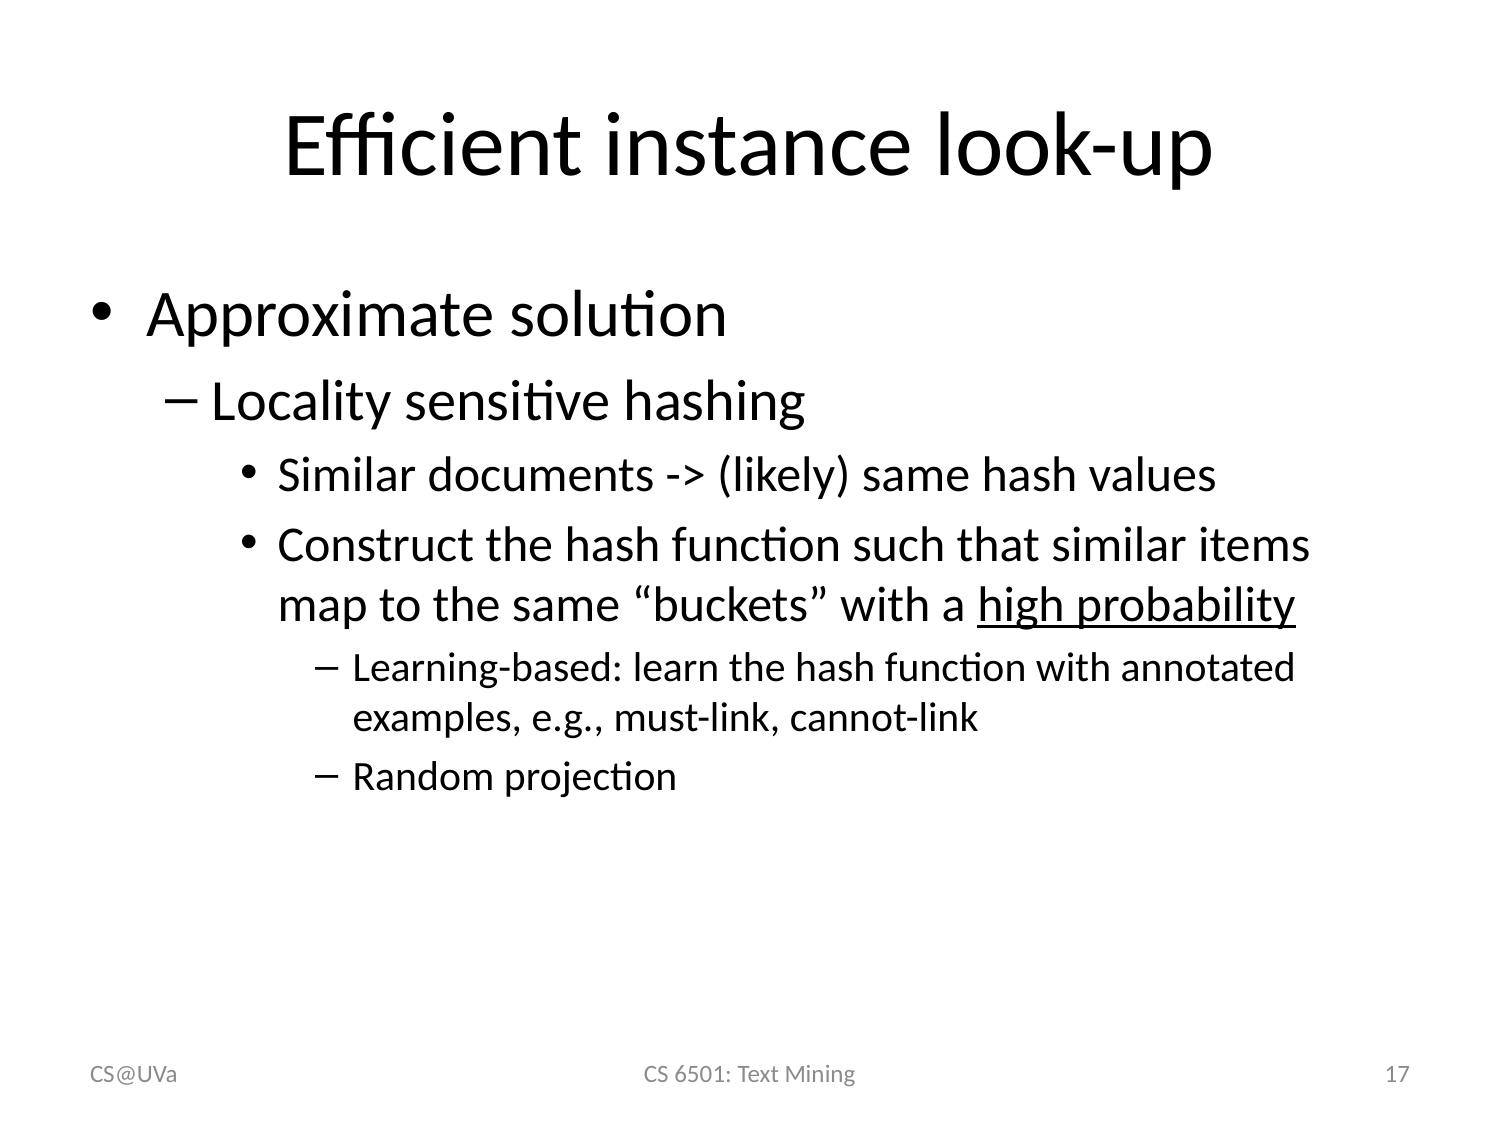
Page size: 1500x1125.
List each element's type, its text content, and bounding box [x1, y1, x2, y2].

title Efficient instance look-up [75, 45, 1425, 233]
footer CS 6501: Text Mining [512, 1042, 988, 1103]
slide_number CS@UVa [75, 1042, 425, 1103]
slide_number 17 [1074, 1042, 1425, 1103]
list Approximate solution Locality sensitive hashing Similar documents -> (likely) same hash values Construct the hash function such that similar items map to the same “buckets” with a high probability Learning-based: learn the hash function with annotated examples, e.g., must-link, cannot-link Random projection [75, 262, 1425, 1005]
